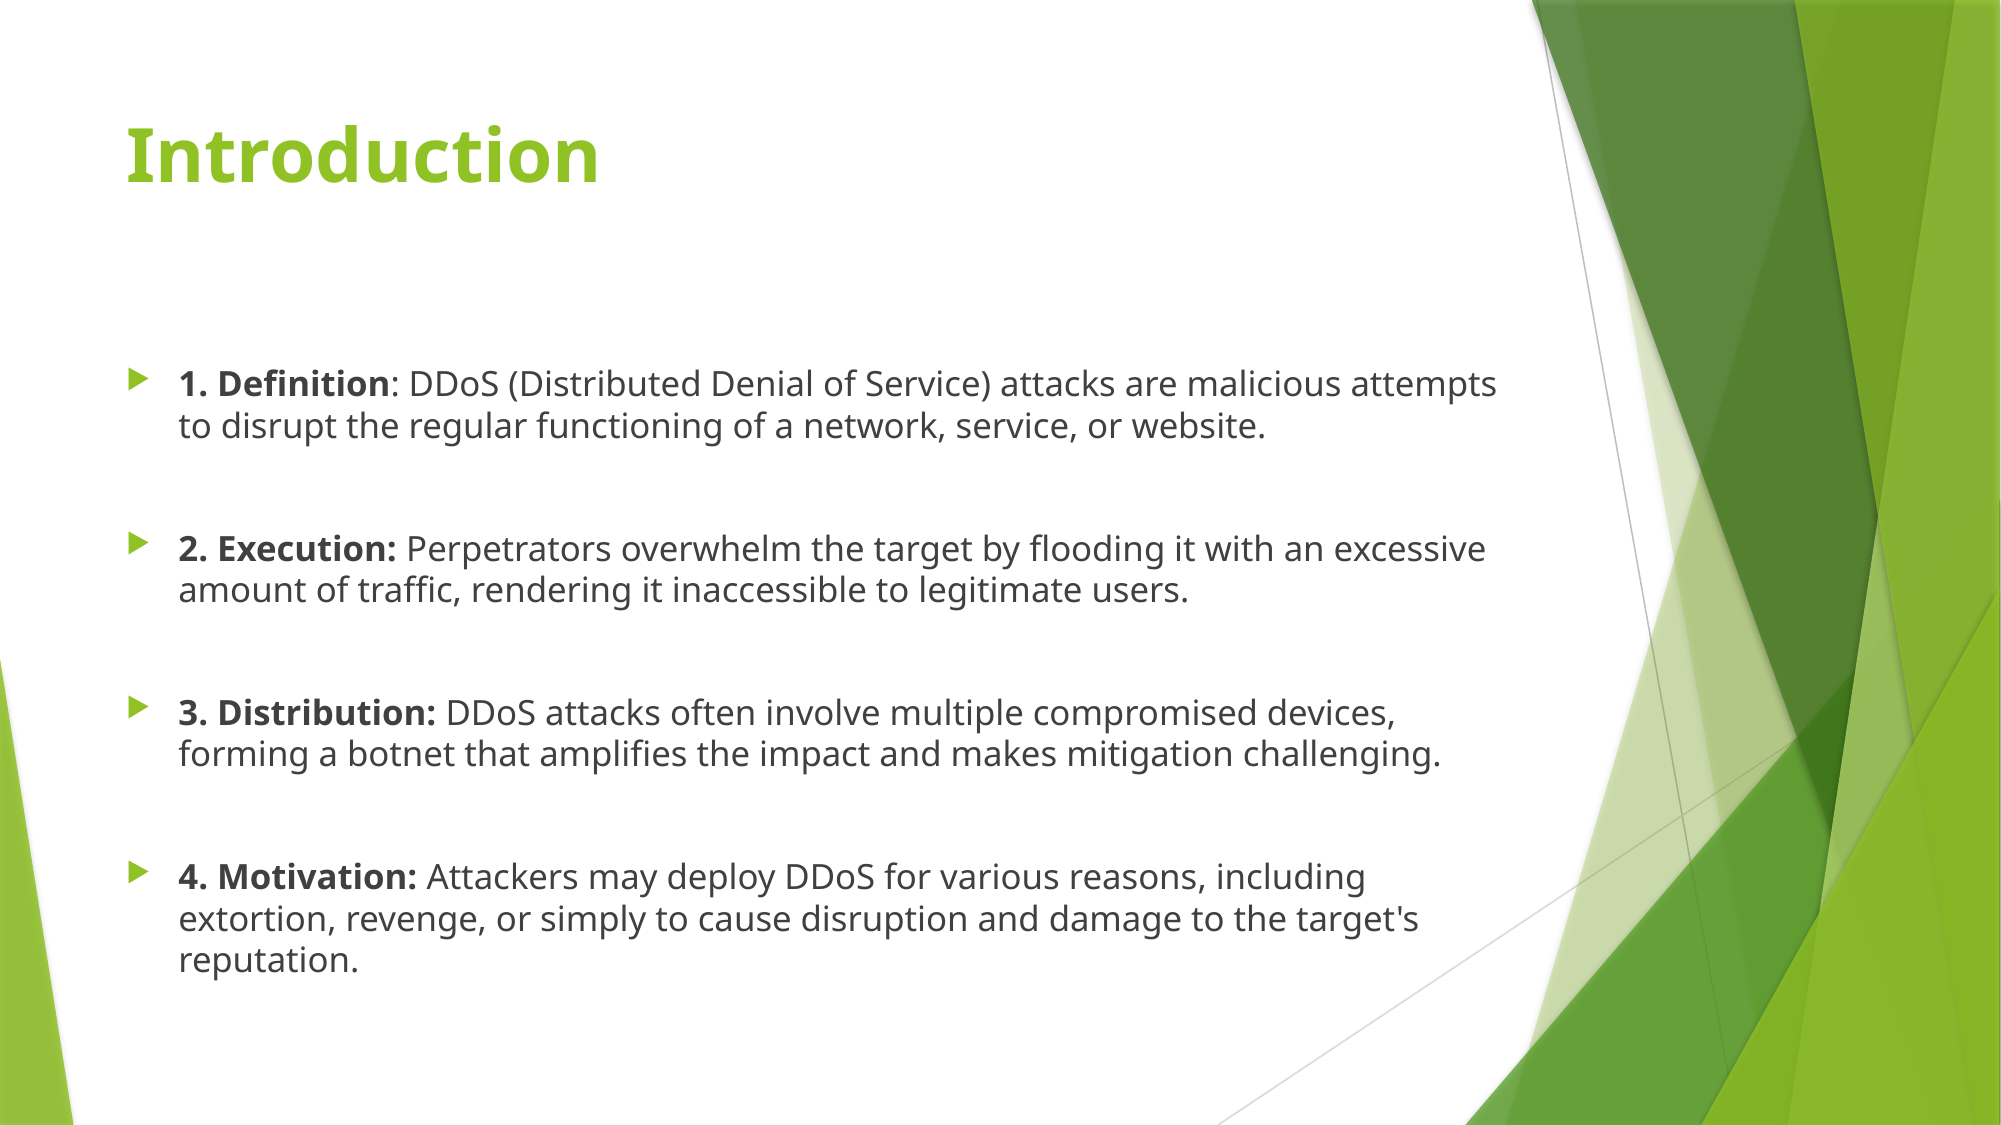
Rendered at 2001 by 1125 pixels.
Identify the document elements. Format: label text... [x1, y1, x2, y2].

list 1. Definition: DDoS (Distributed Denial of Service) attacks are malicious attempts to disrupt the regular functioning of a network, service, or website. 2. Execution: Perpetrators overwhelm the target by flooding it with an excessive amount of traffic, rendering it inaccessible to legitimate users. 3. Distribution: DDoS attacks often involve multiple compromised devices, forming a botnet that amplifies the impact and makes mitigation challenging. 4. Motivation: Attackers may deploy DDoS for various reasons, including extortion, revenge, or simply to cause disruption and damage to the target's reputation. [111, 354, 1522, 992]
title Introduction [111, 99, 1522, 317]
